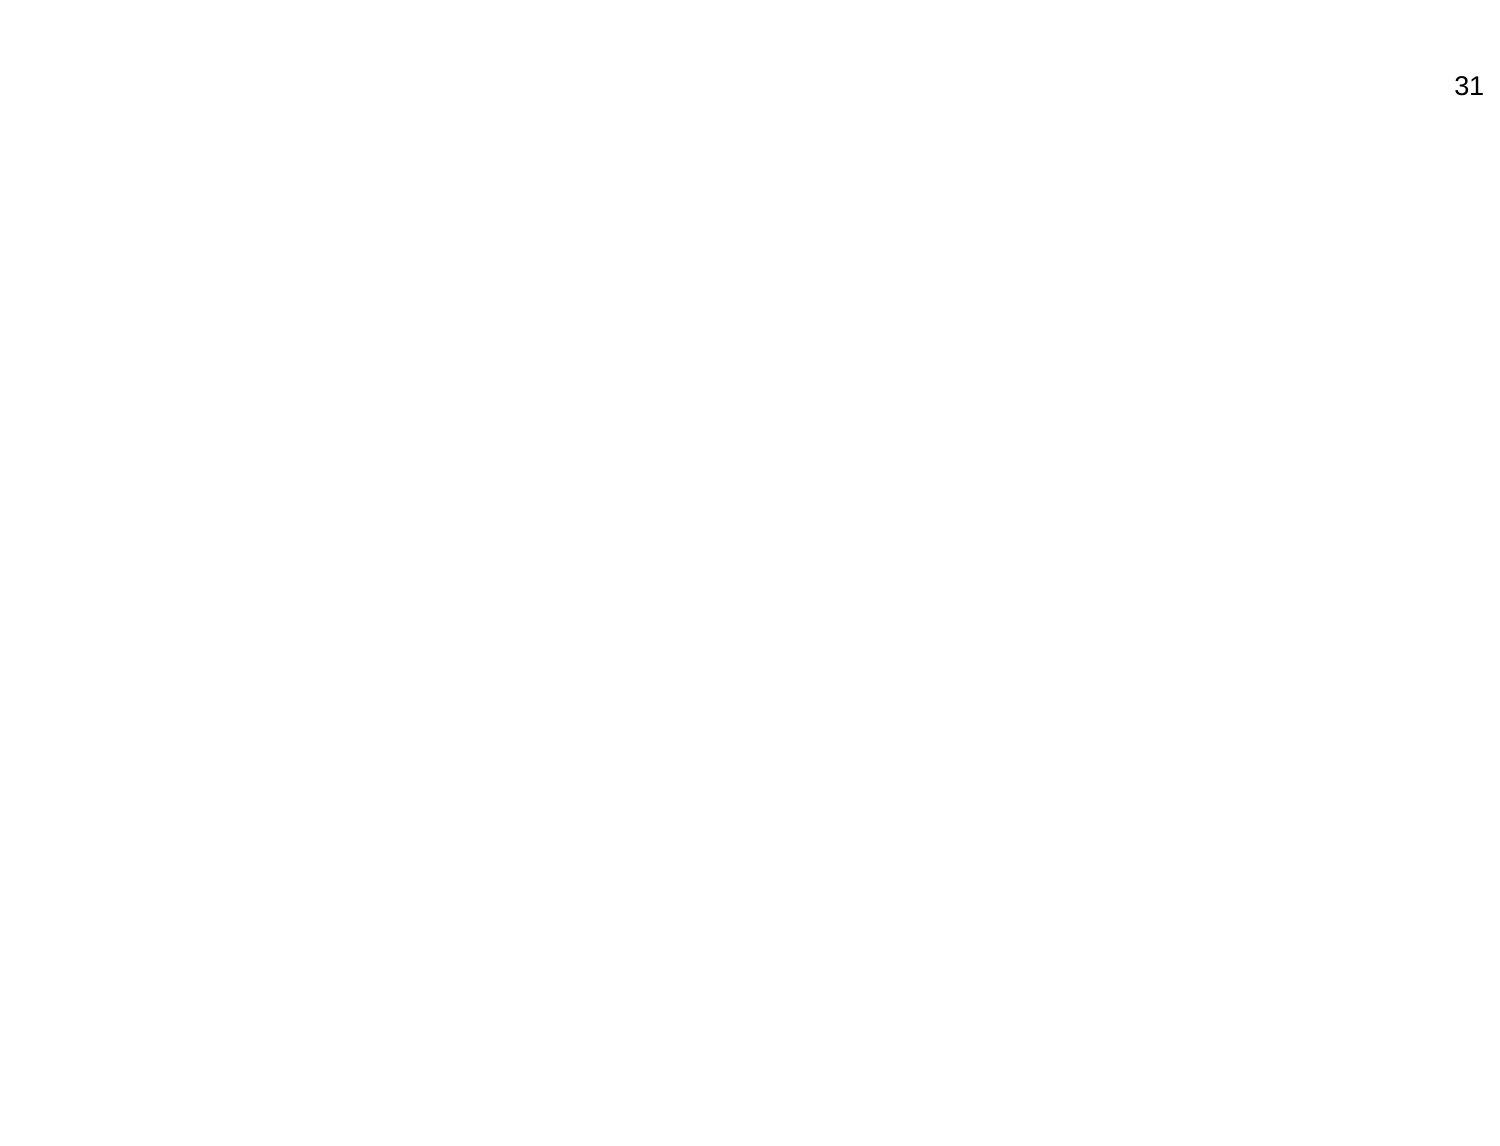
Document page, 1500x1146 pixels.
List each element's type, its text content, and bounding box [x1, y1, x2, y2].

text_box 31 [1452, 66, 1487, 101]
